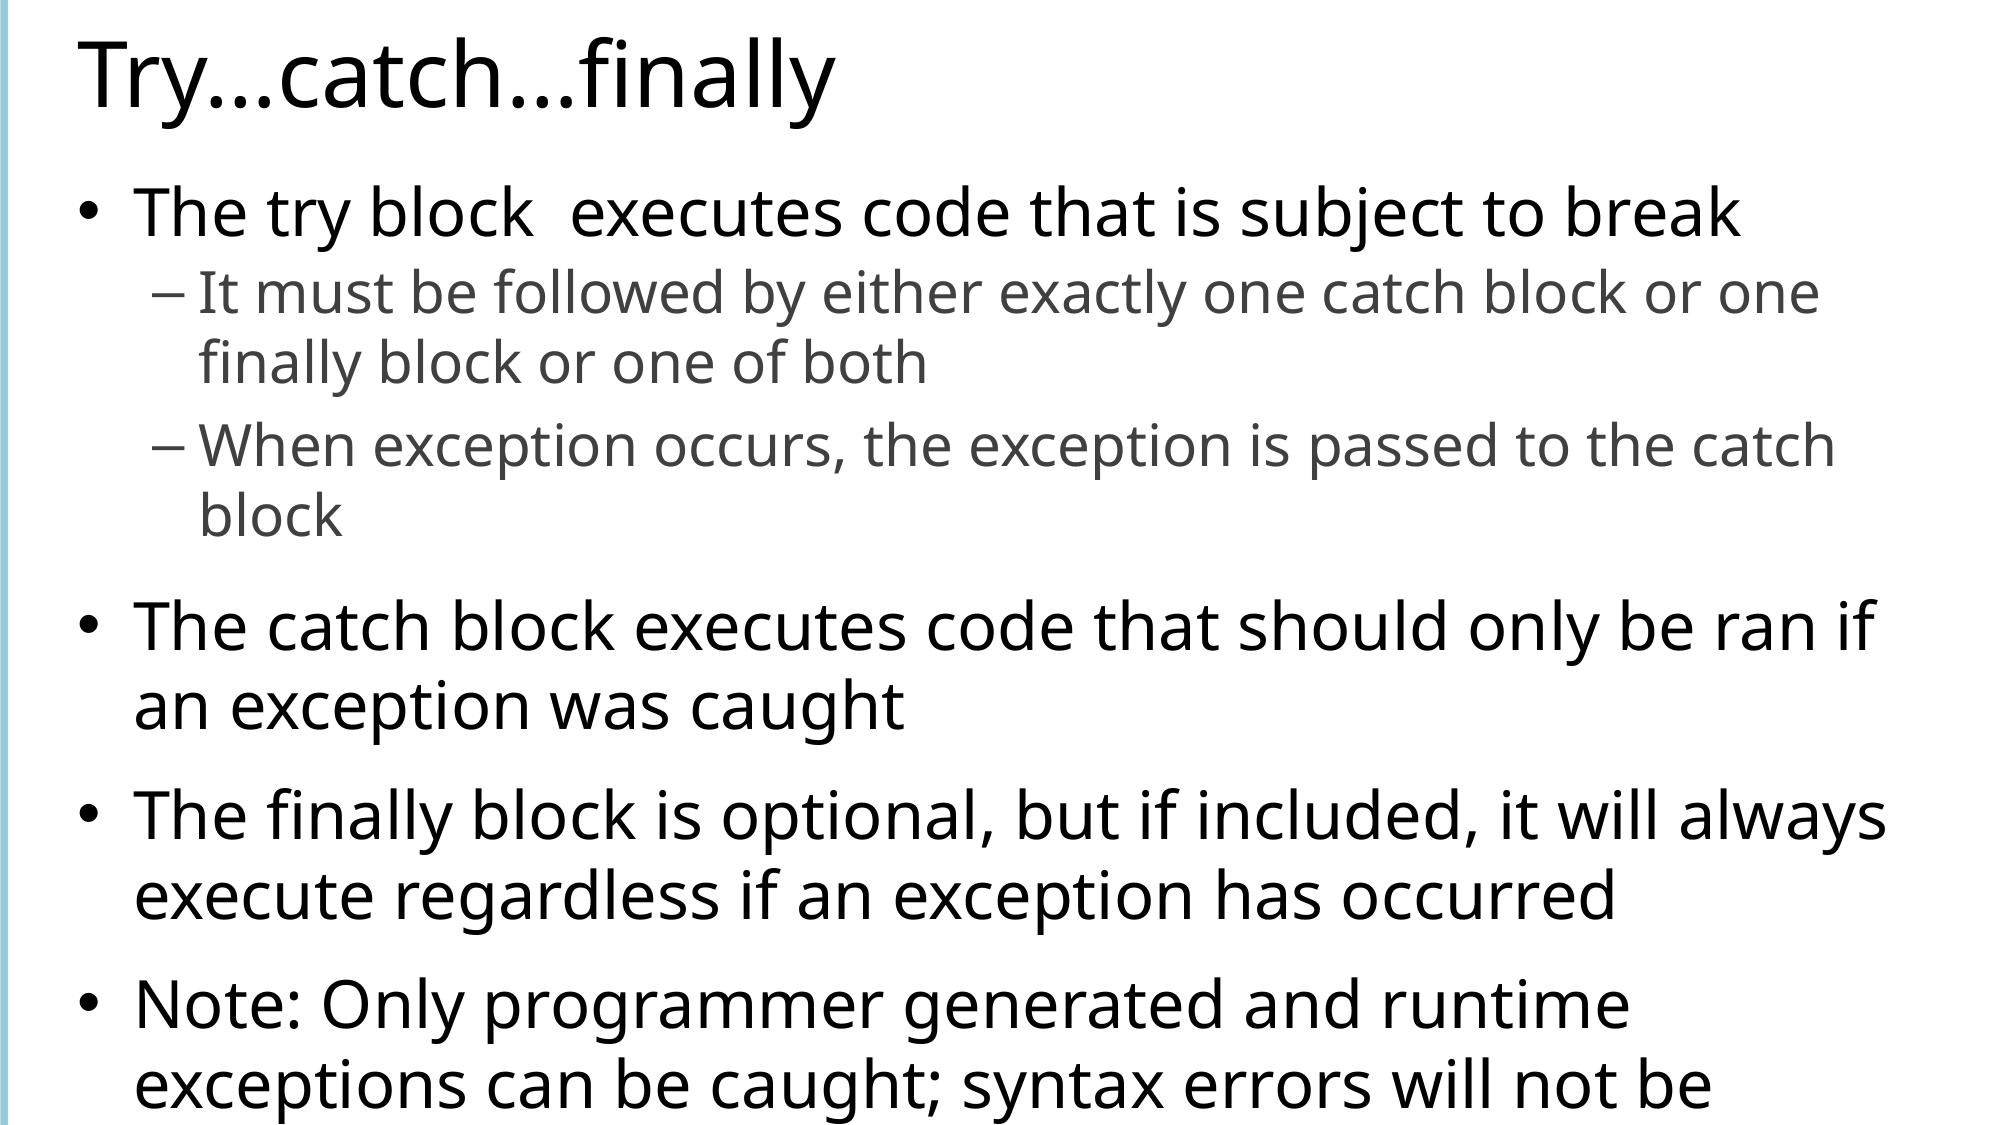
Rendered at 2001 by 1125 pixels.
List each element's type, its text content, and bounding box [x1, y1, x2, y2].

title Try…catch…finally [62, 29, 1953, 144]
list The try block executes code that is subject to break It must be followed by either exactly one catch block or one finally block or one of both When exception occurs, the exception is passed to the catch block The catch block executes code that should only be ran if an exception was caught The finally block is optional, but if included, it will always execute regardless if an exception has occurred Note: Only programmer generated and runtime exceptions can be caught; syntax errors will not be [62, 161, 1953, 1097]
